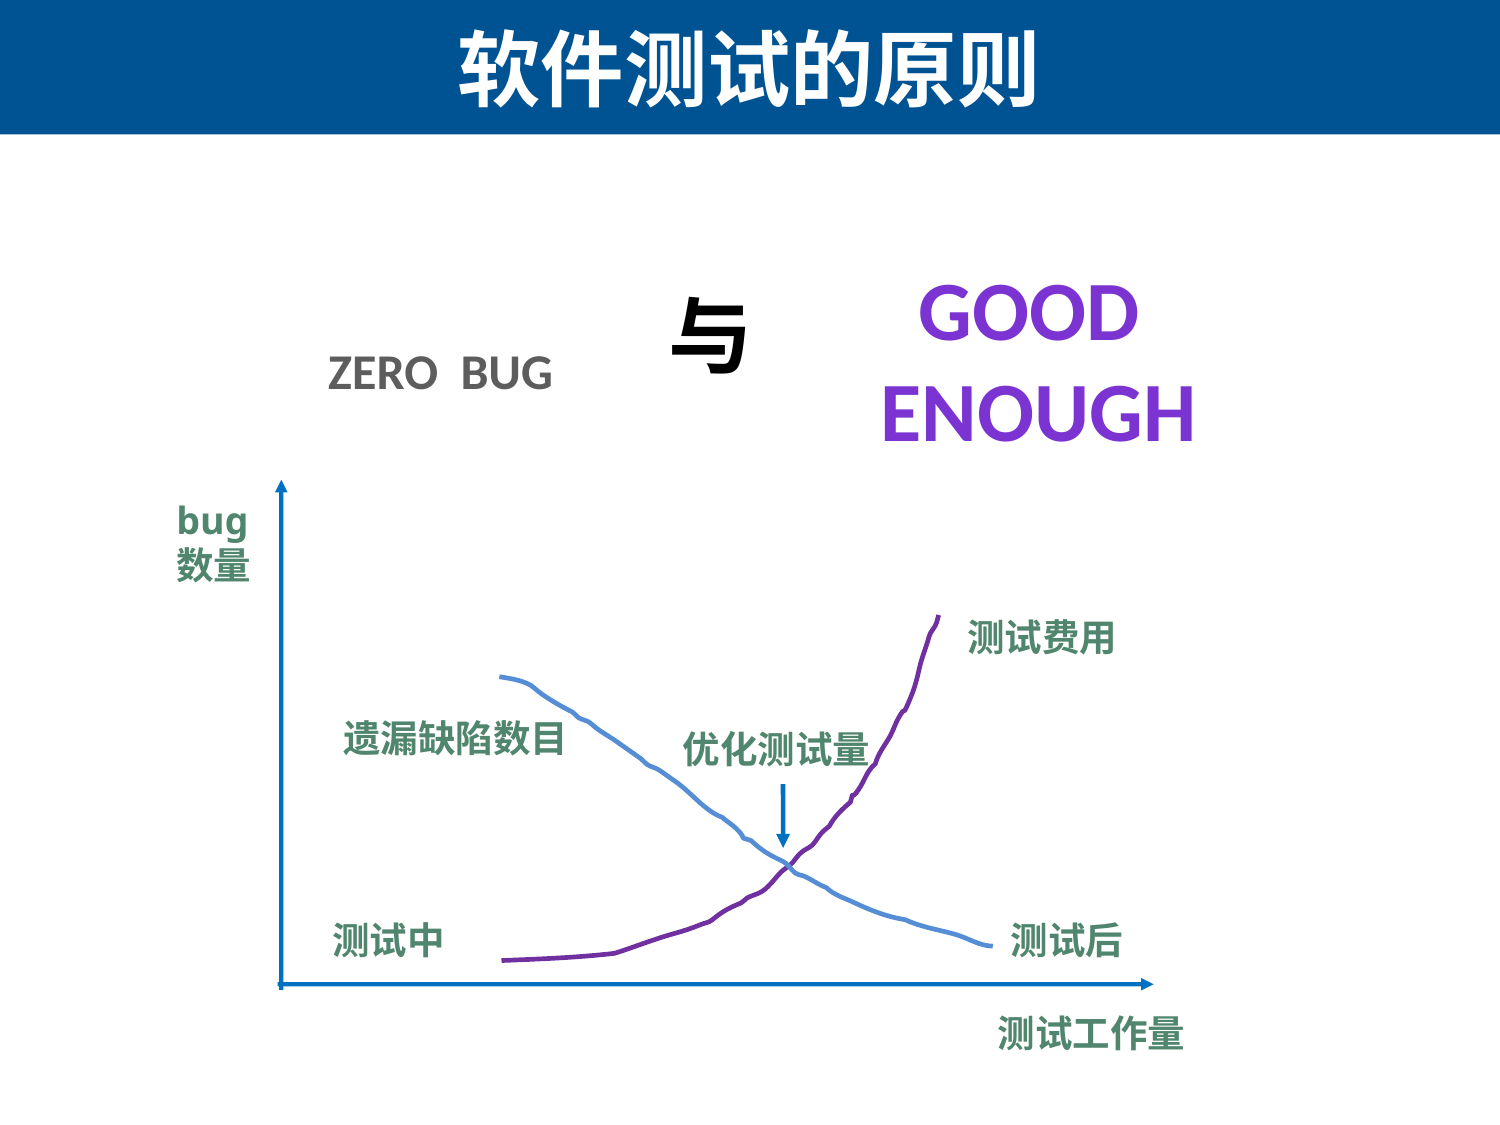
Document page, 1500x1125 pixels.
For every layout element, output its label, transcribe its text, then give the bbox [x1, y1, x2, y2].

text_box Good Enough [790, 248, 1287, 467]
text_box 与 [653, 276, 768, 393]
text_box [176, 479, 1222, 1075]
title 软件测试的原则 [0, 0, 1500, 135]
text_box ZERO BUG [313, 331, 568, 407]
